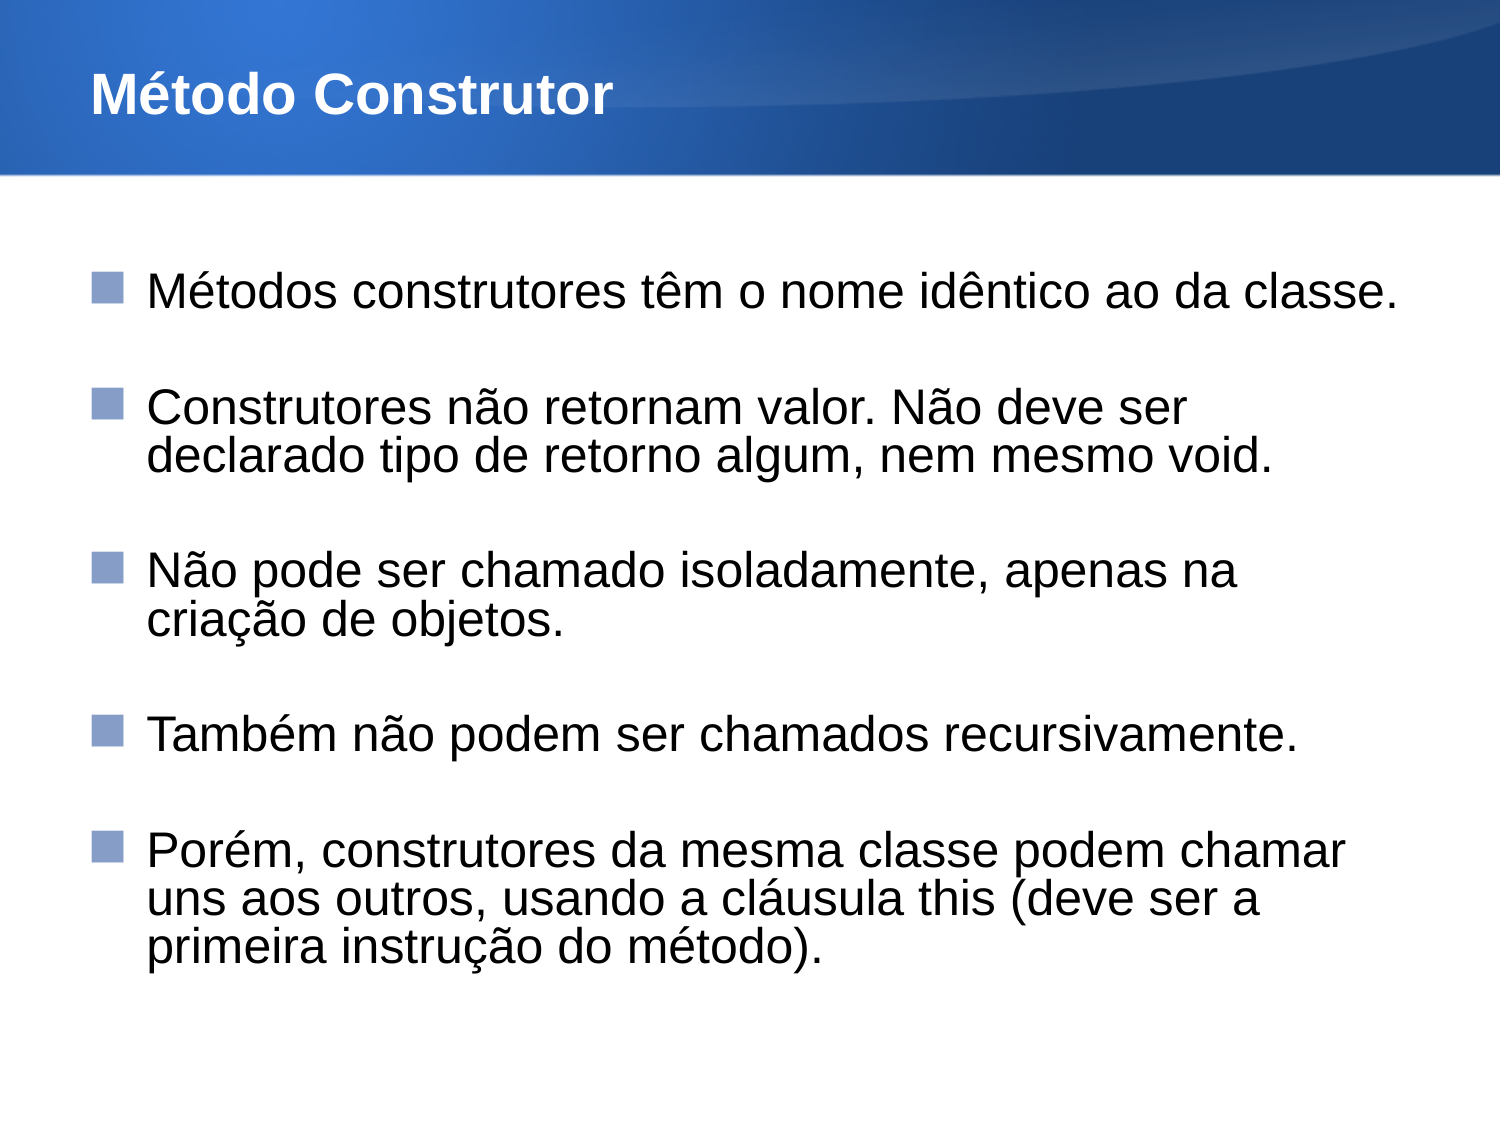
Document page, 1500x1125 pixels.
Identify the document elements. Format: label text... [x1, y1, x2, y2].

picture [0, 0, 1500, 1125]
title Método Construtor [74, 32, 1426, 150]
list Métodos construtores têm o nome idêntico ao da classe. Construtores não retornam valor. Não deve ser declarado tipo de retorno algum, nem mesmo void. Não pode ser chamado isoladamente, apenas na criação de objetos. Também não podem ser chamados recursivamente. Porém, construtores da mesma classe podem chamar uns aos outros, usando a cláusula this (deve ser a primeira instrução do método). [74, 262, 1426, 1006]
